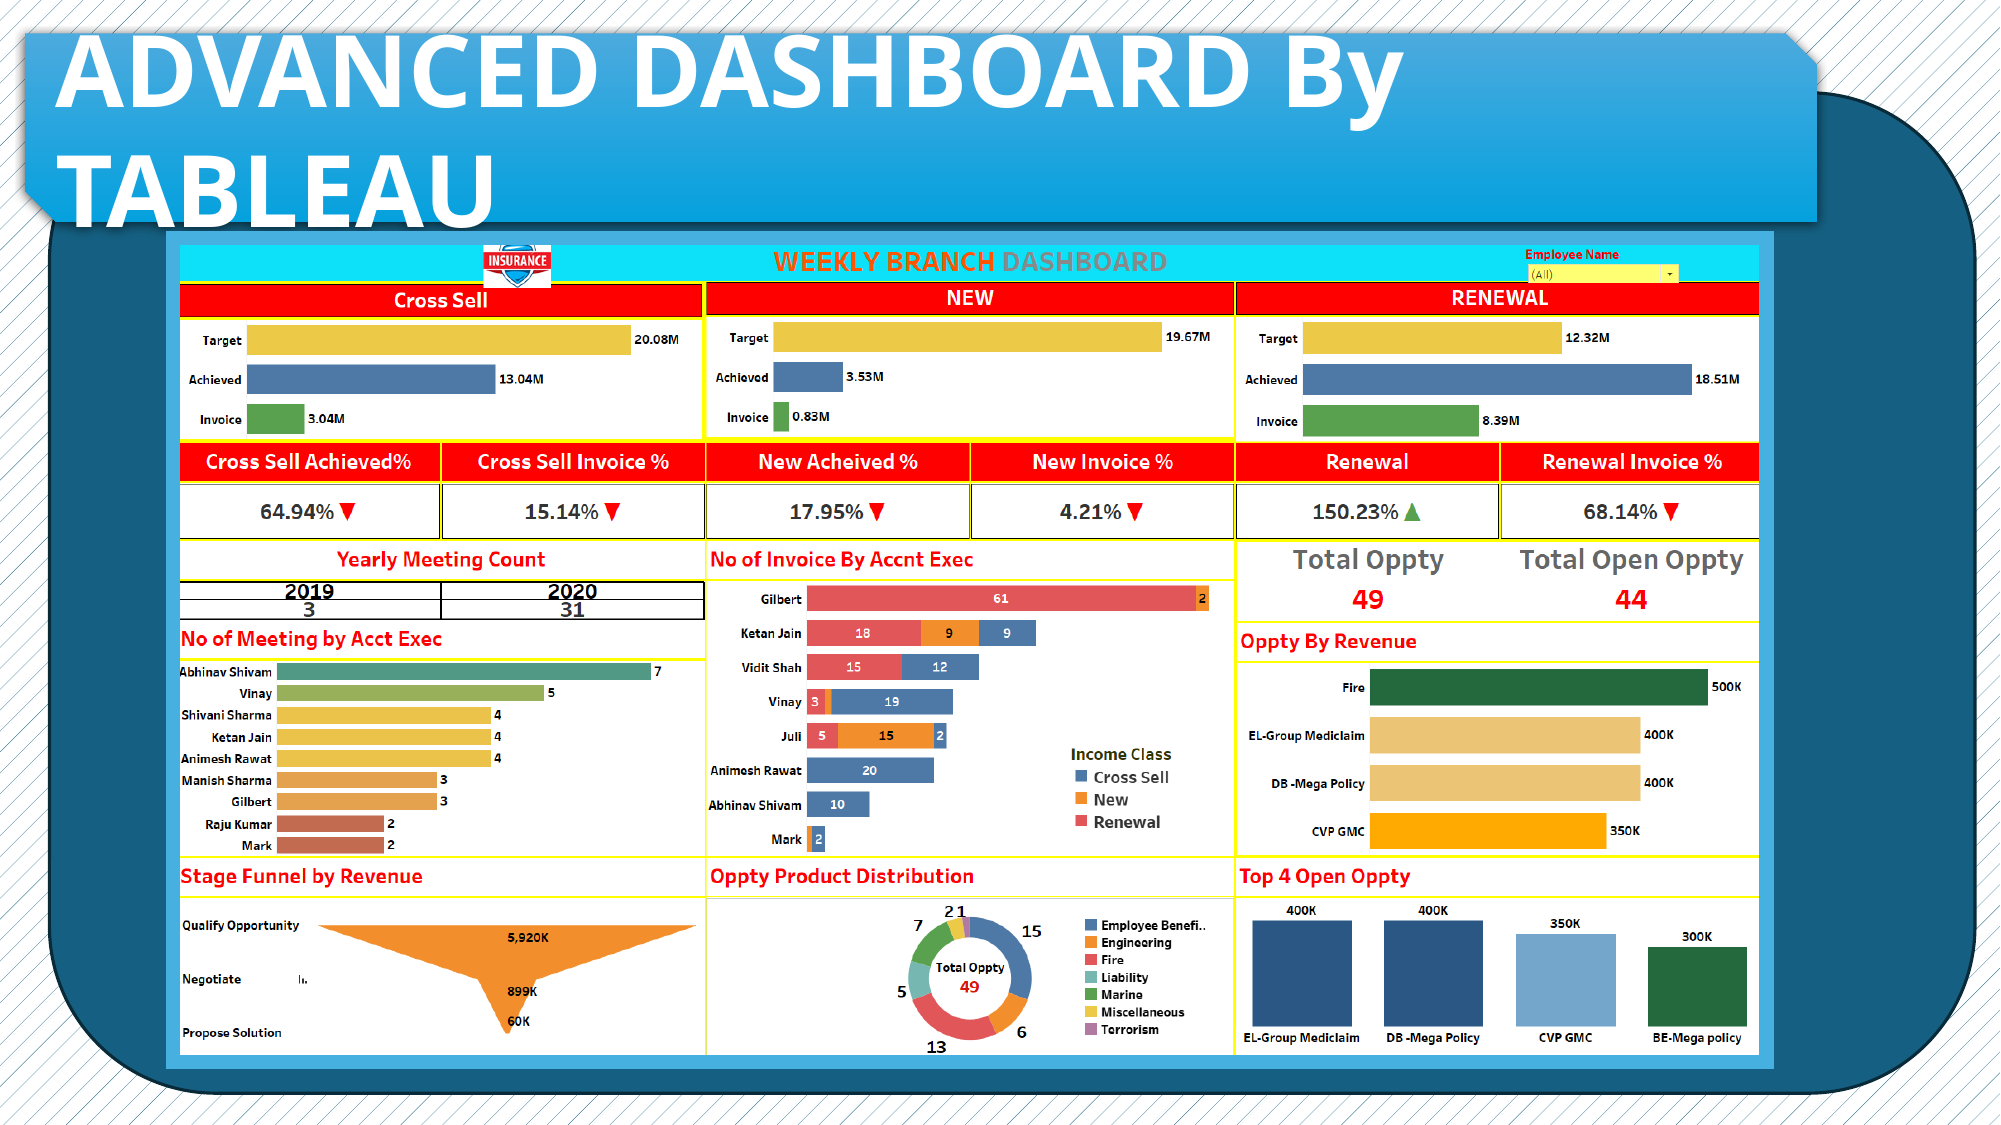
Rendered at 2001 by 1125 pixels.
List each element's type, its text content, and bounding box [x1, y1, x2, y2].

text_box ADVANCED DASHBOARD By TABLEAU [24, 33, 1818, 222]
picture [179, 244, 1760, 1056]
text_box [47, 92, 1977, 1095]
